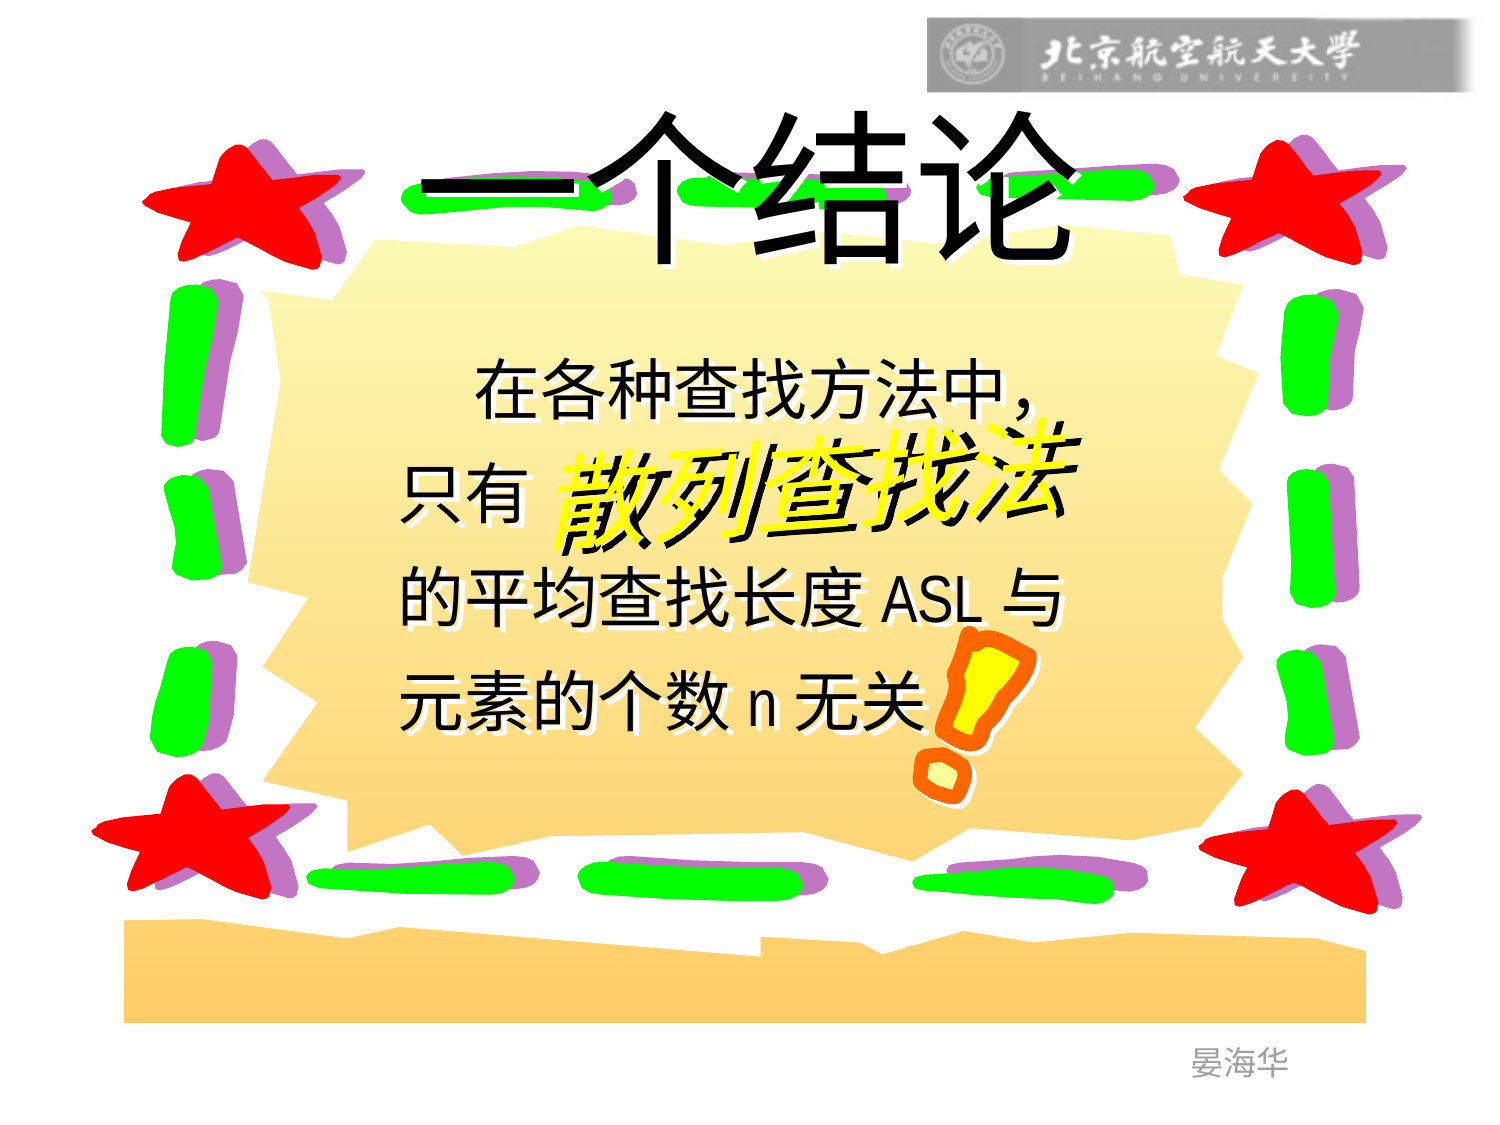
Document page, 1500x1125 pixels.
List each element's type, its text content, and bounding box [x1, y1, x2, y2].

picture [927, 0, 1500, 102]
text_box 一个结论 [399, 77, 1097, 123]
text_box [62, 124, 1463, 963]
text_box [382, 316, 1200, 801]
